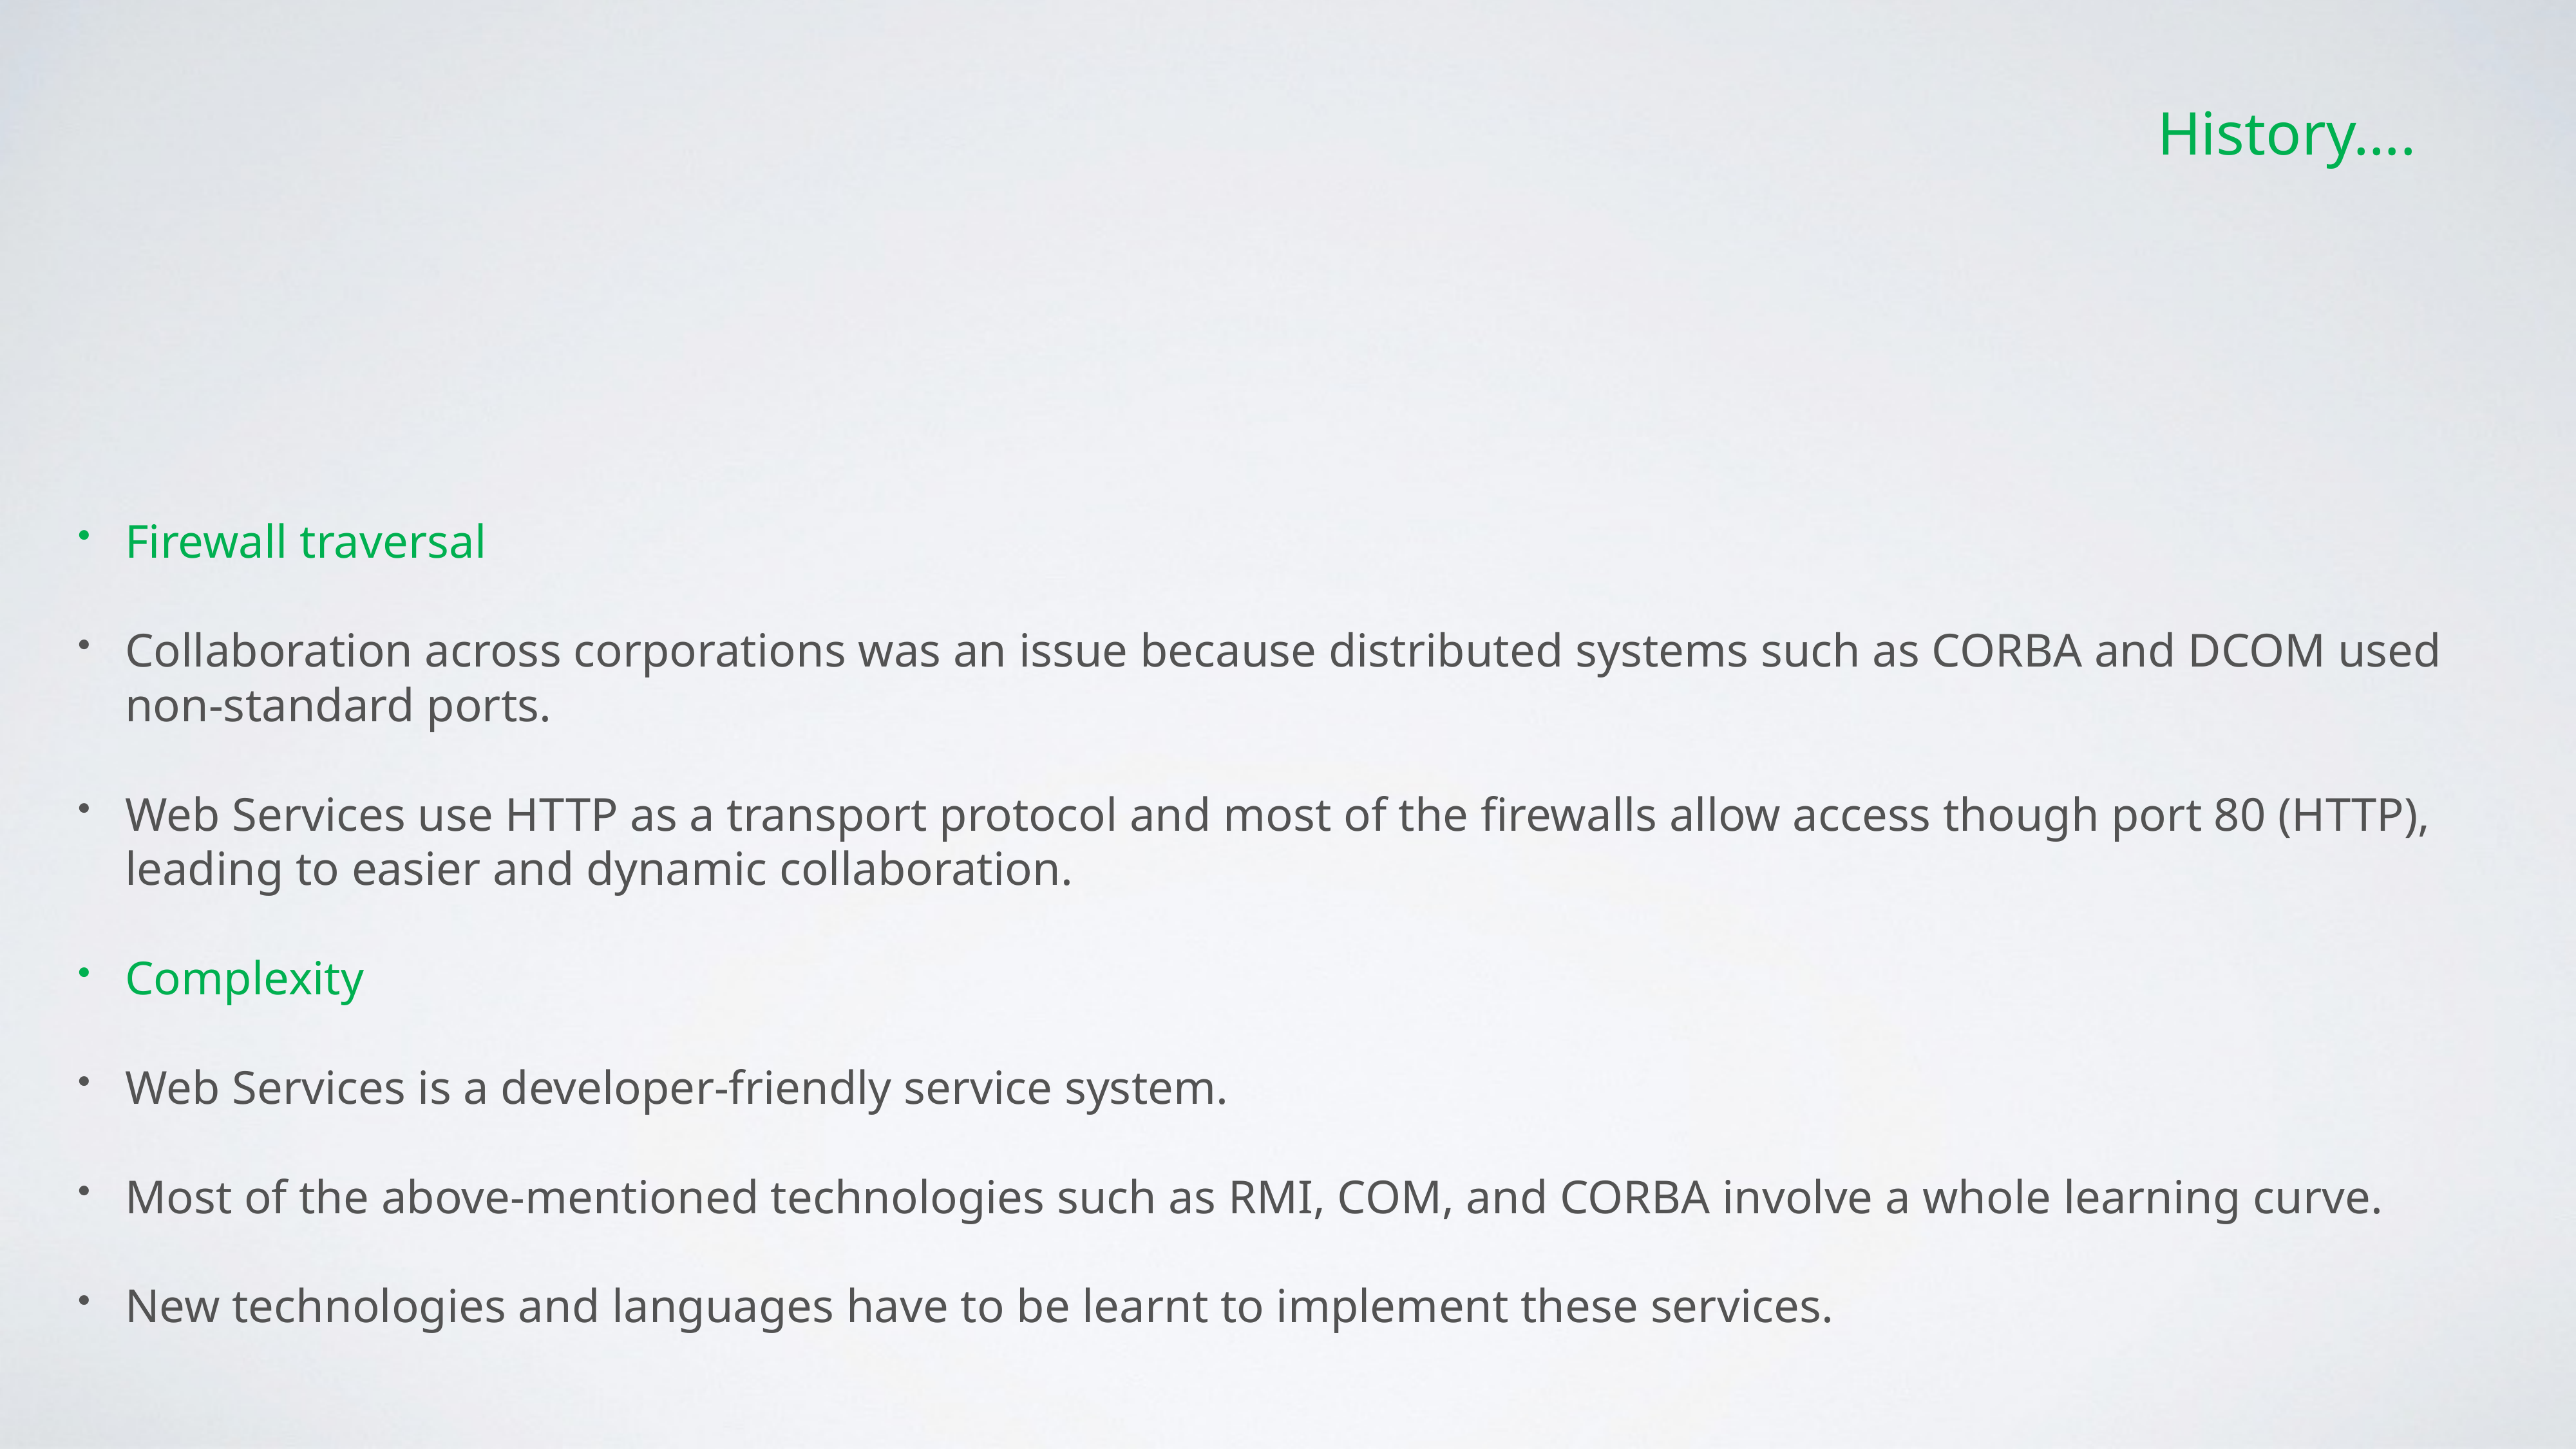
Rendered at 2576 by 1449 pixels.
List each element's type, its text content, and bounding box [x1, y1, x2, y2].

title History…. [70, 37, 2423, 226]
list Firewall traversal Collaboration across corporations was an issue because distributed systems such as CORBA and DCOM used non-standard ports. Web Services use HTTP as a transport protocol and most of the firewalls allow access though port 80 (HTTP), leading to easier and dynamic collaboration. Complexity Web Services is a developer-friendly service system. Most of the above-mentioned technologies such as RMI, COM, and CORBA involve a whole learning curve. New technologies and languages have to be learnt to implement these services. [70, 386, 2507, 1342]
picture [0, 0, 2576, 1449]
